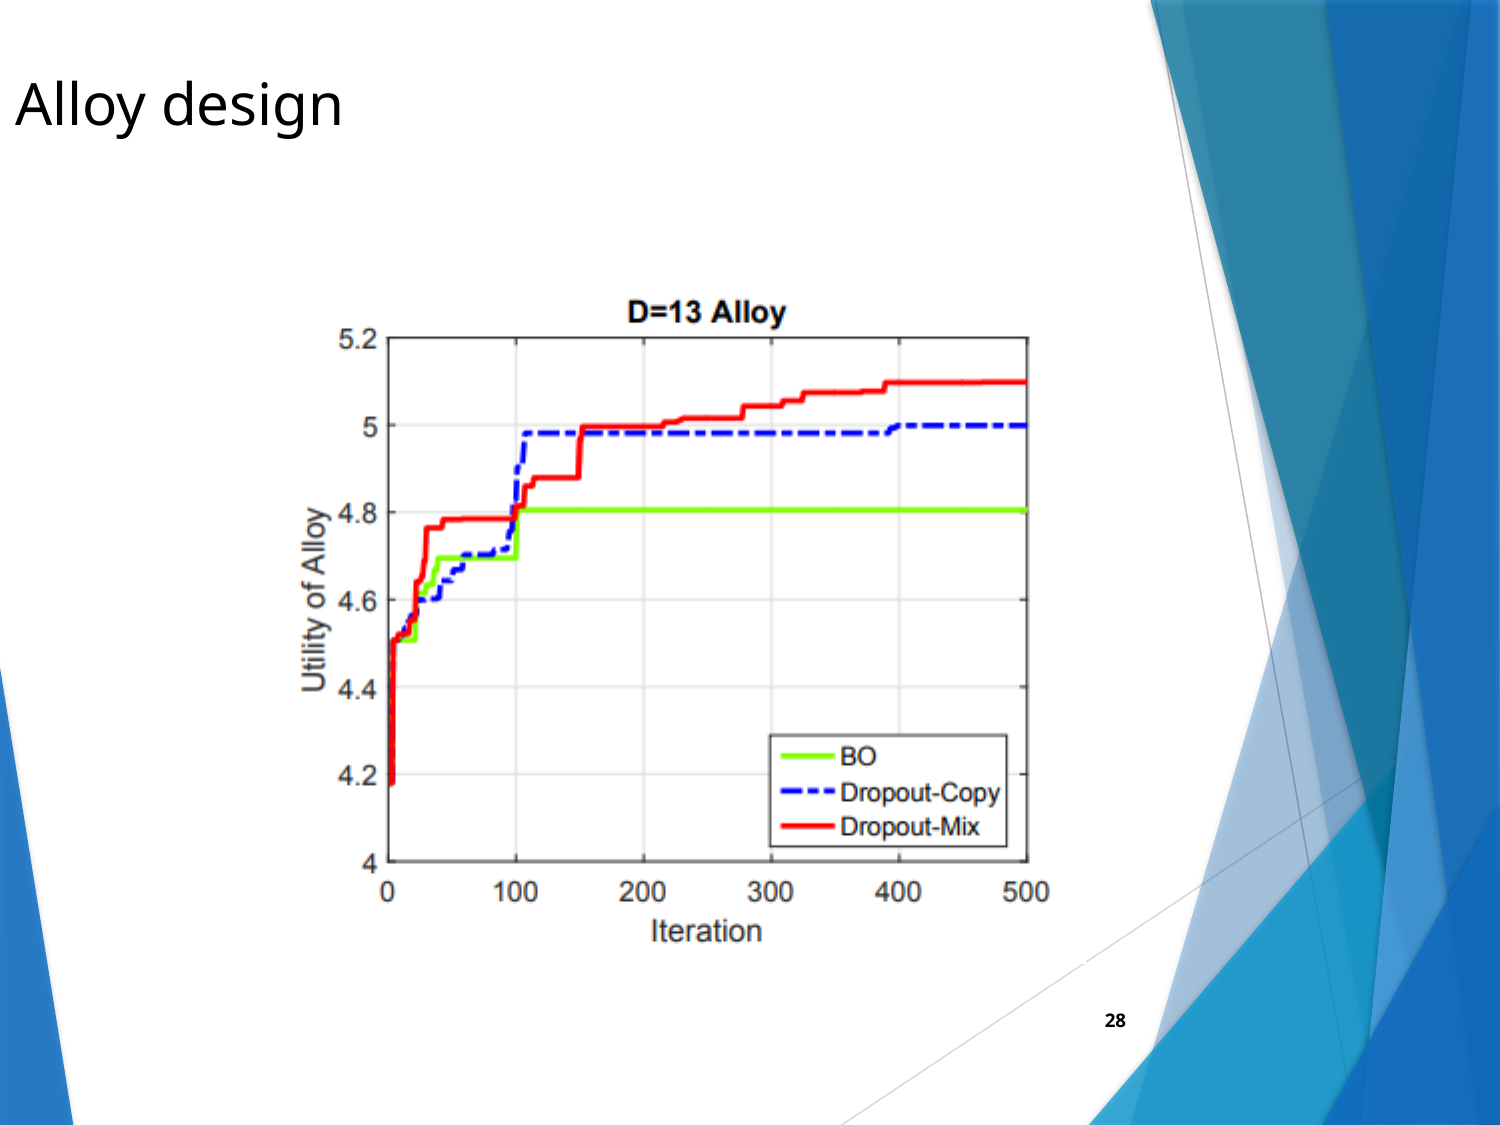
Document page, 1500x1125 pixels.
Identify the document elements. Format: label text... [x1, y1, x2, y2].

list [235, 251, 1087, 964]
slide_number 28 [1057, 991, 1142, 1051]
title Alloy design [0, 59, 1042, 277]
